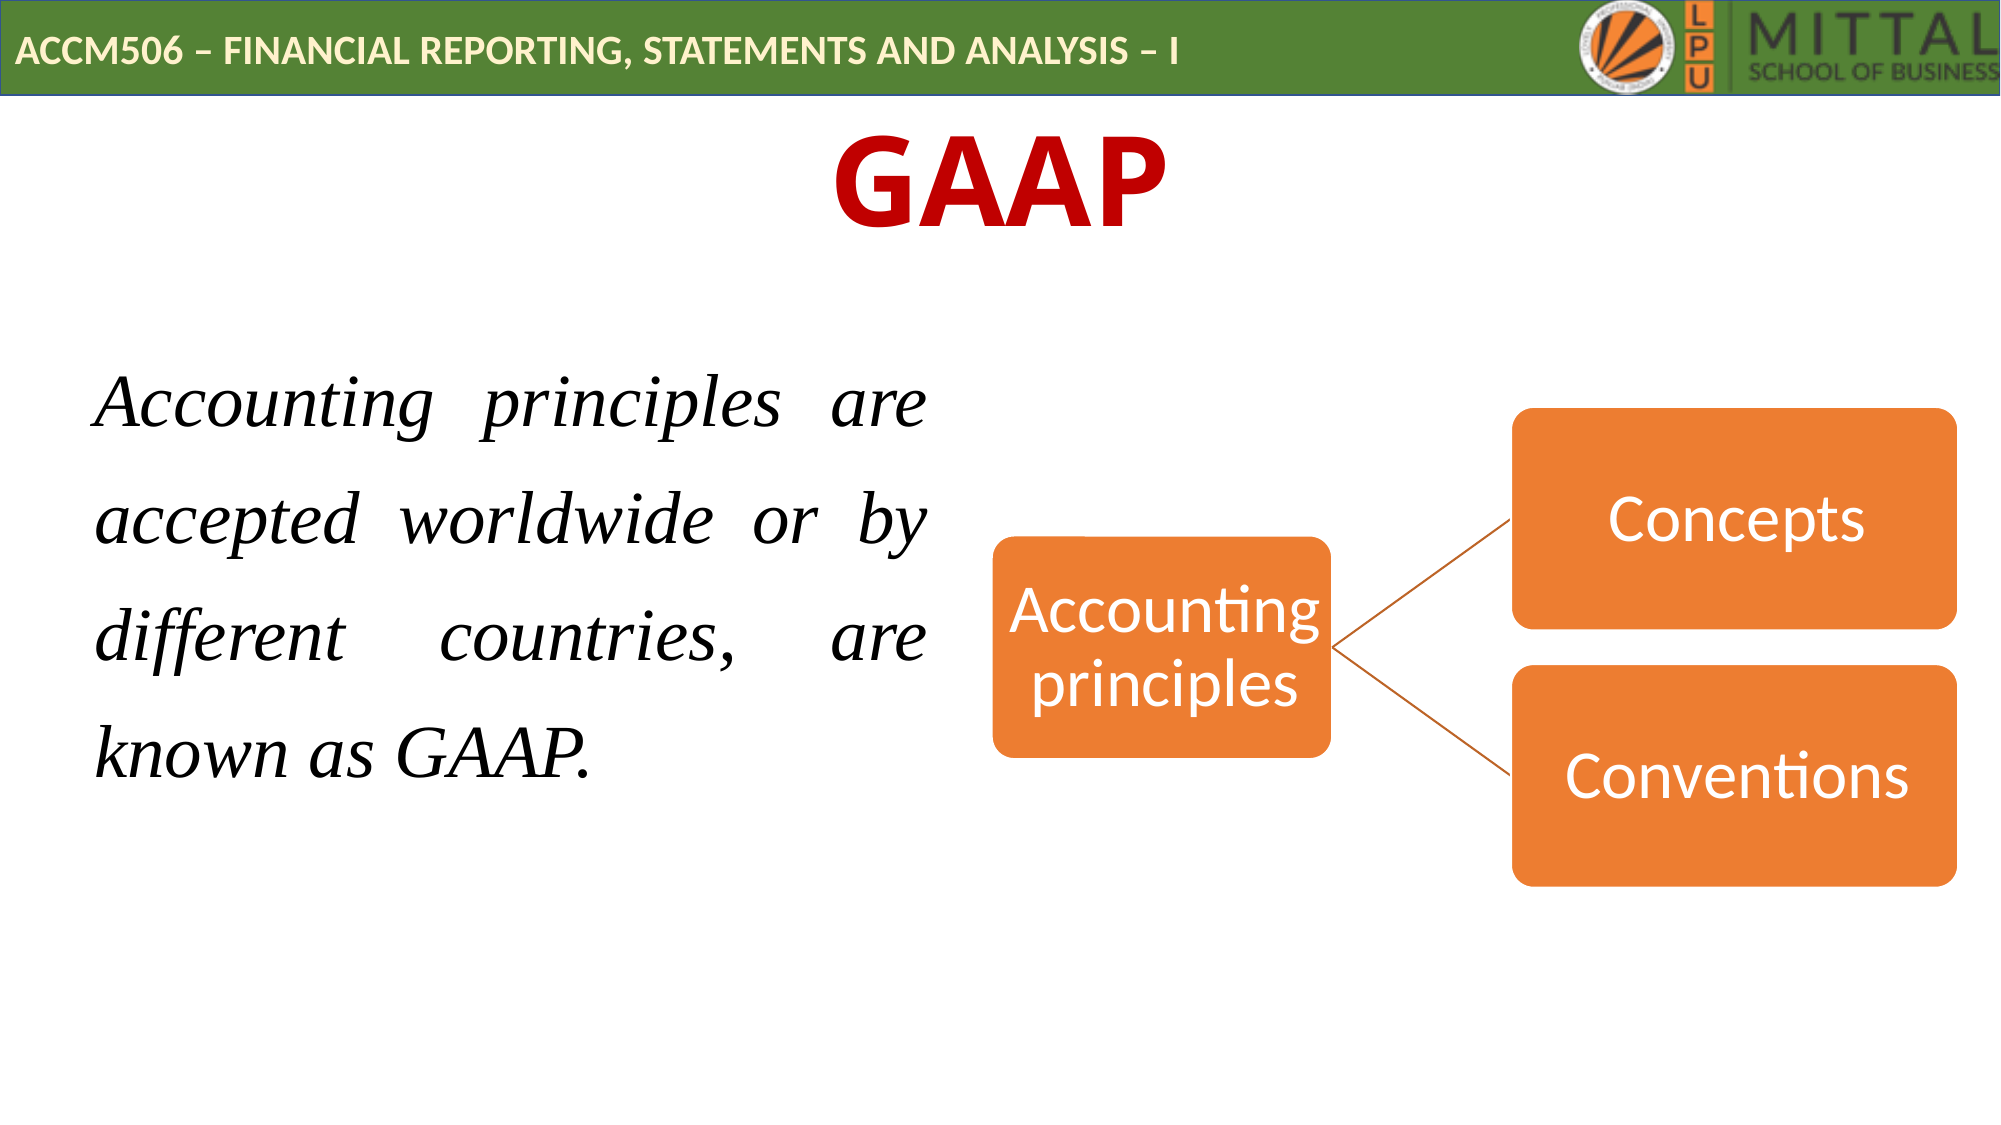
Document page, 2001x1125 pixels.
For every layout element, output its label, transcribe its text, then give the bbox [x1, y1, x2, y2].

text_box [990, 265, 1960, 1030]
picture [1579, 0, 2000, 95]
subtitle Accounting principles are accepted worldwide or by different countries, are known as GAAP. [79, 317, 944, 1087]
title GAAP [126, 110, 1874, 302]
